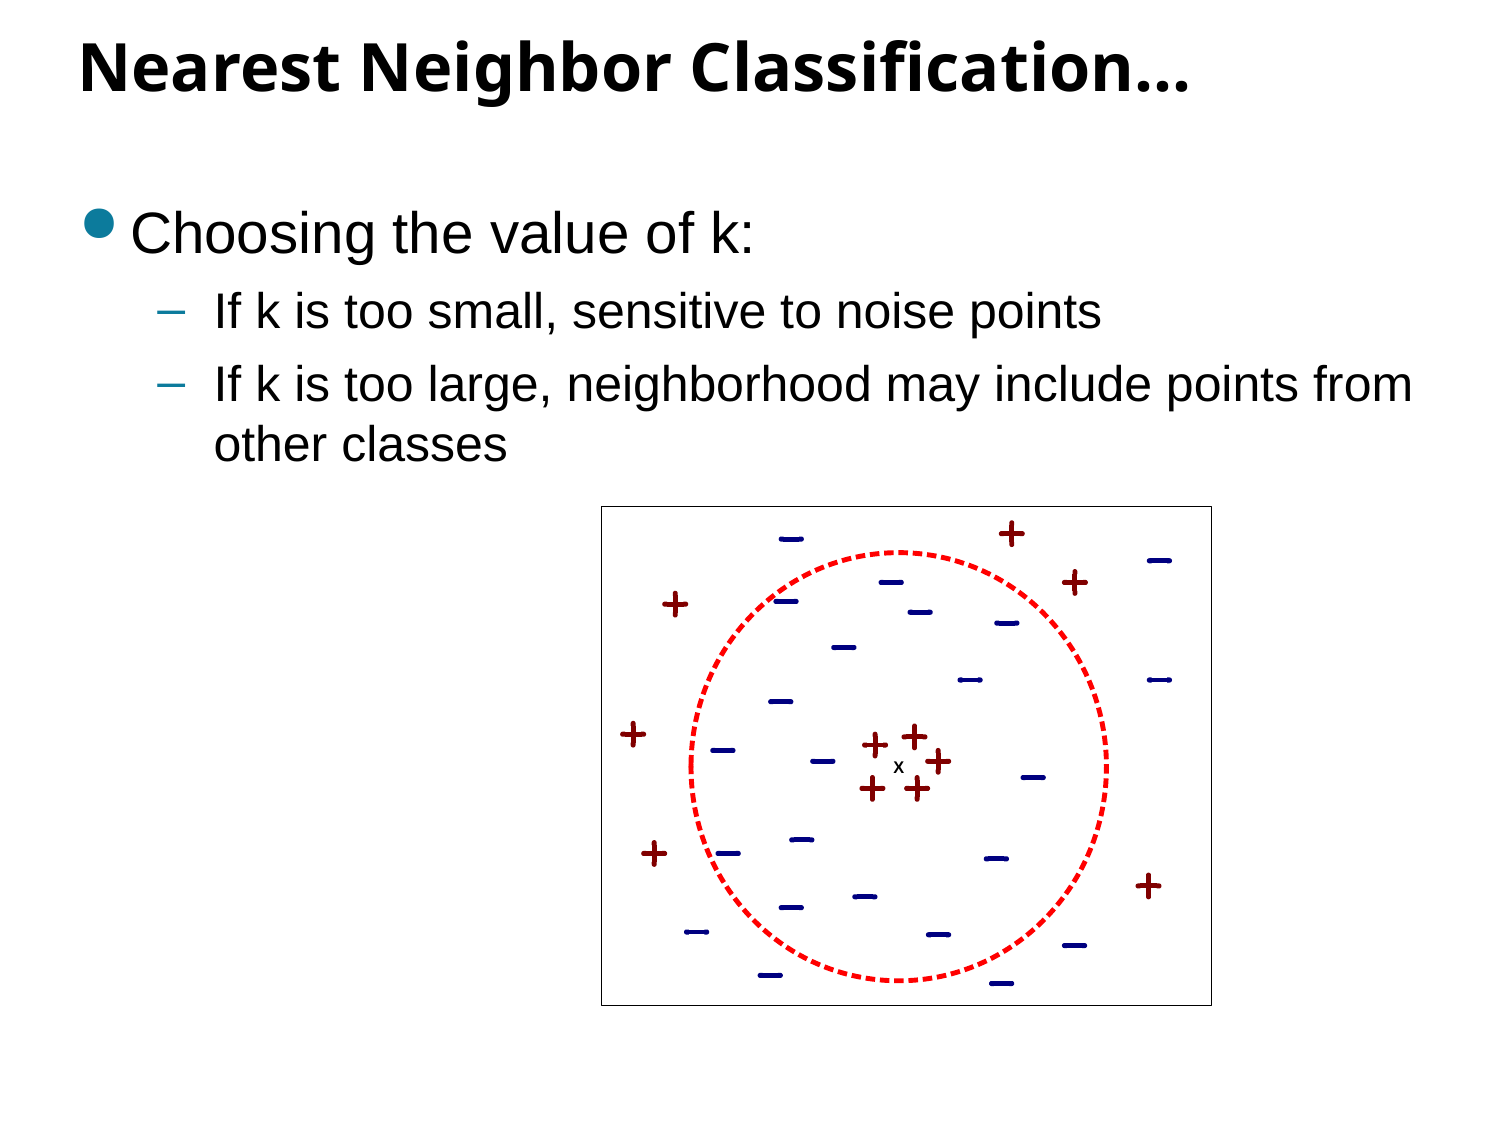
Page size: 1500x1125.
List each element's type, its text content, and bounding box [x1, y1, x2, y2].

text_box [599, 504, 1214, 1026]
list Choosing the value of k: If k is too small, sensitive to noise points If k is too large, neighborhood may include points from other classes [67, 187, 1432, 1038]
title Nearest Neighbor Classification… [62, 24, 1421, 113]
